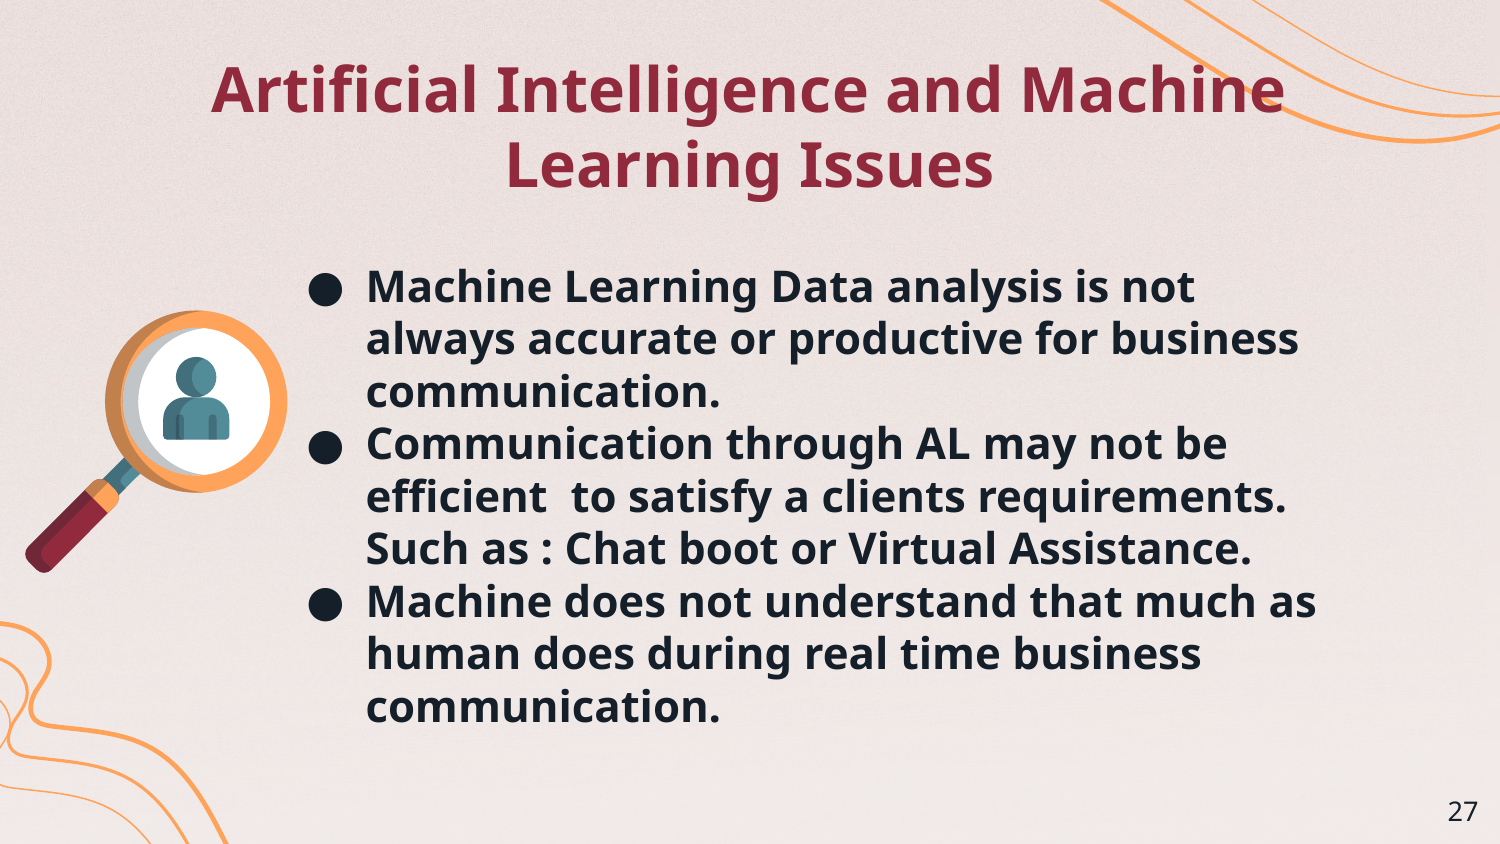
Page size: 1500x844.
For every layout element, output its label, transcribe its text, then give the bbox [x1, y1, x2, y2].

slide_number ‹#› [1403, 779, 1494, 844]
text_box Machine Learning Data analysis is not always accurate or productive for business communication. Communication through AL may not be efficient to satisfy a clients requirements. Such as : Chat boot or Virtual Assistance. Machine does not understand that much as human does during real time business communication. [275, 243, 1361, 820]
title Artificial Intelligence and Machine Learning Issues [118, 35, 1381, 130]
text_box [23, 310, 288, 573]
